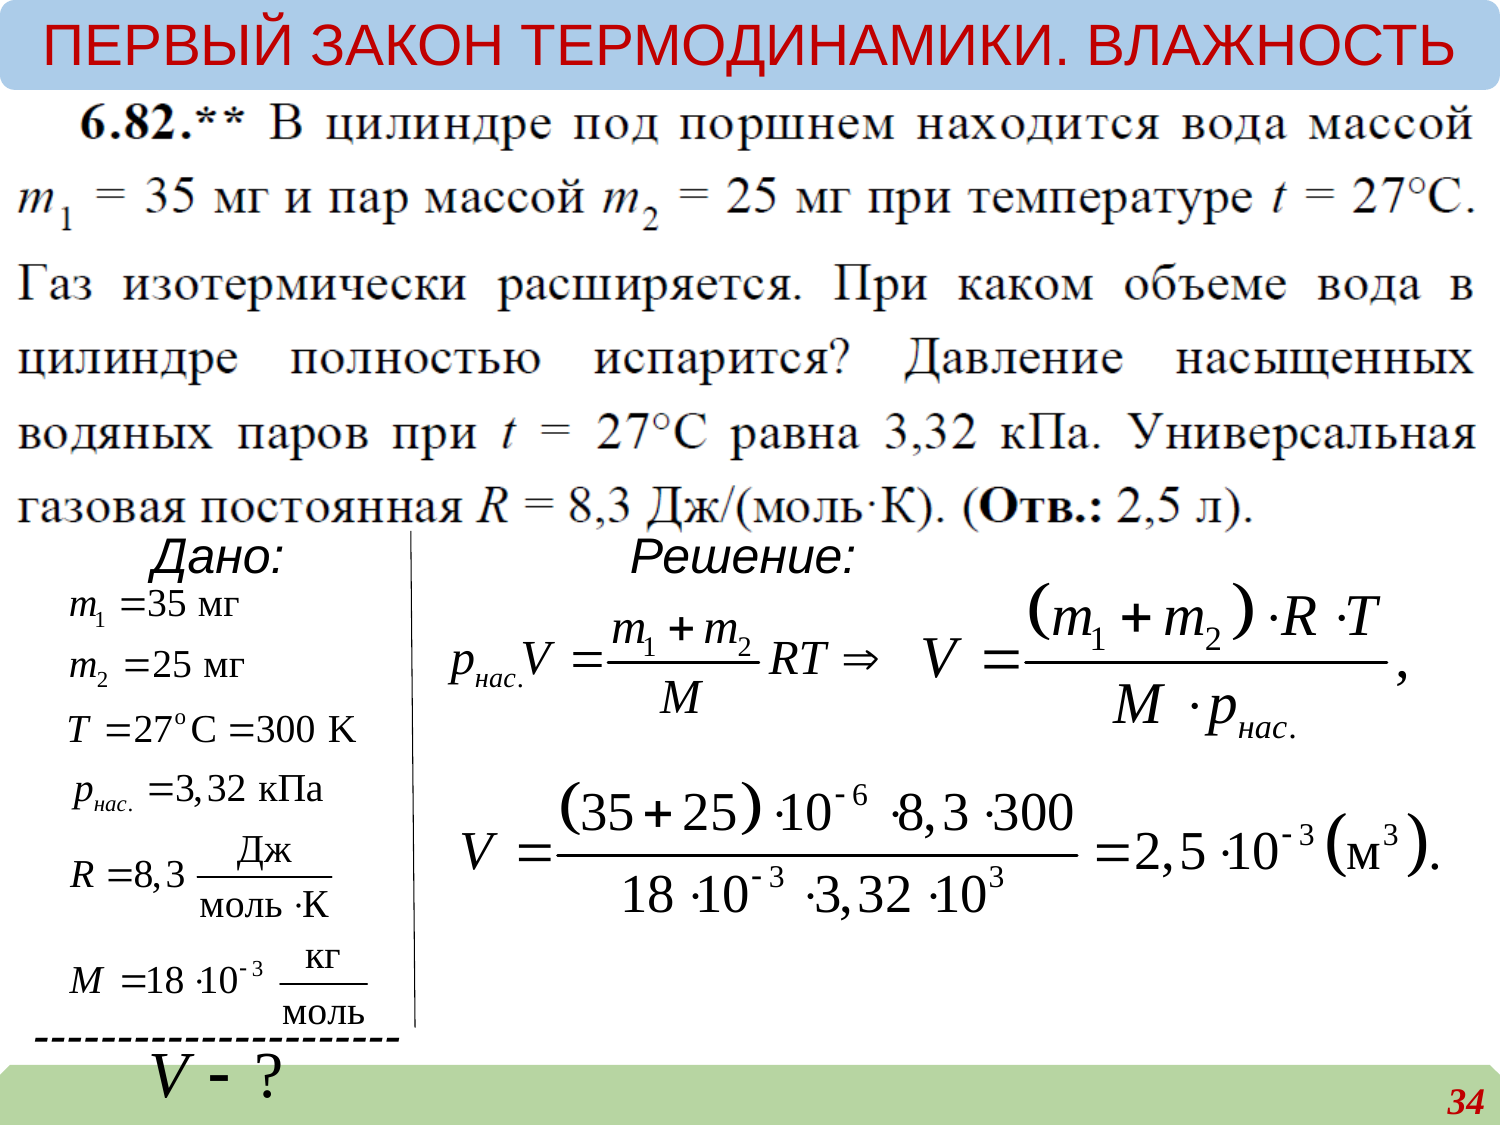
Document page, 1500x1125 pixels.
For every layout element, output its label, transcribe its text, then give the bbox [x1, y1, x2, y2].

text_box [456, 768, 1449, 934]
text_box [437, 597, 900, 724]
text_box [0, 1064, 1494, 1125]
text_box Решение: [501, 547, 986, 592]
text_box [916, 573, 1420, 752]
picture [0, 89, 1500, 547]
text_box [3, 85, 1496, 89]
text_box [17, 516, 420, 1115]
slide_number 34 [1162, 1069, 1500, 1125]
text_box ПЕРВЫЙ ЗАКОН ТЕРМОДИНАМИКИ. ВЛАЖНОСТЬ [0, 0, 1500, 85]
